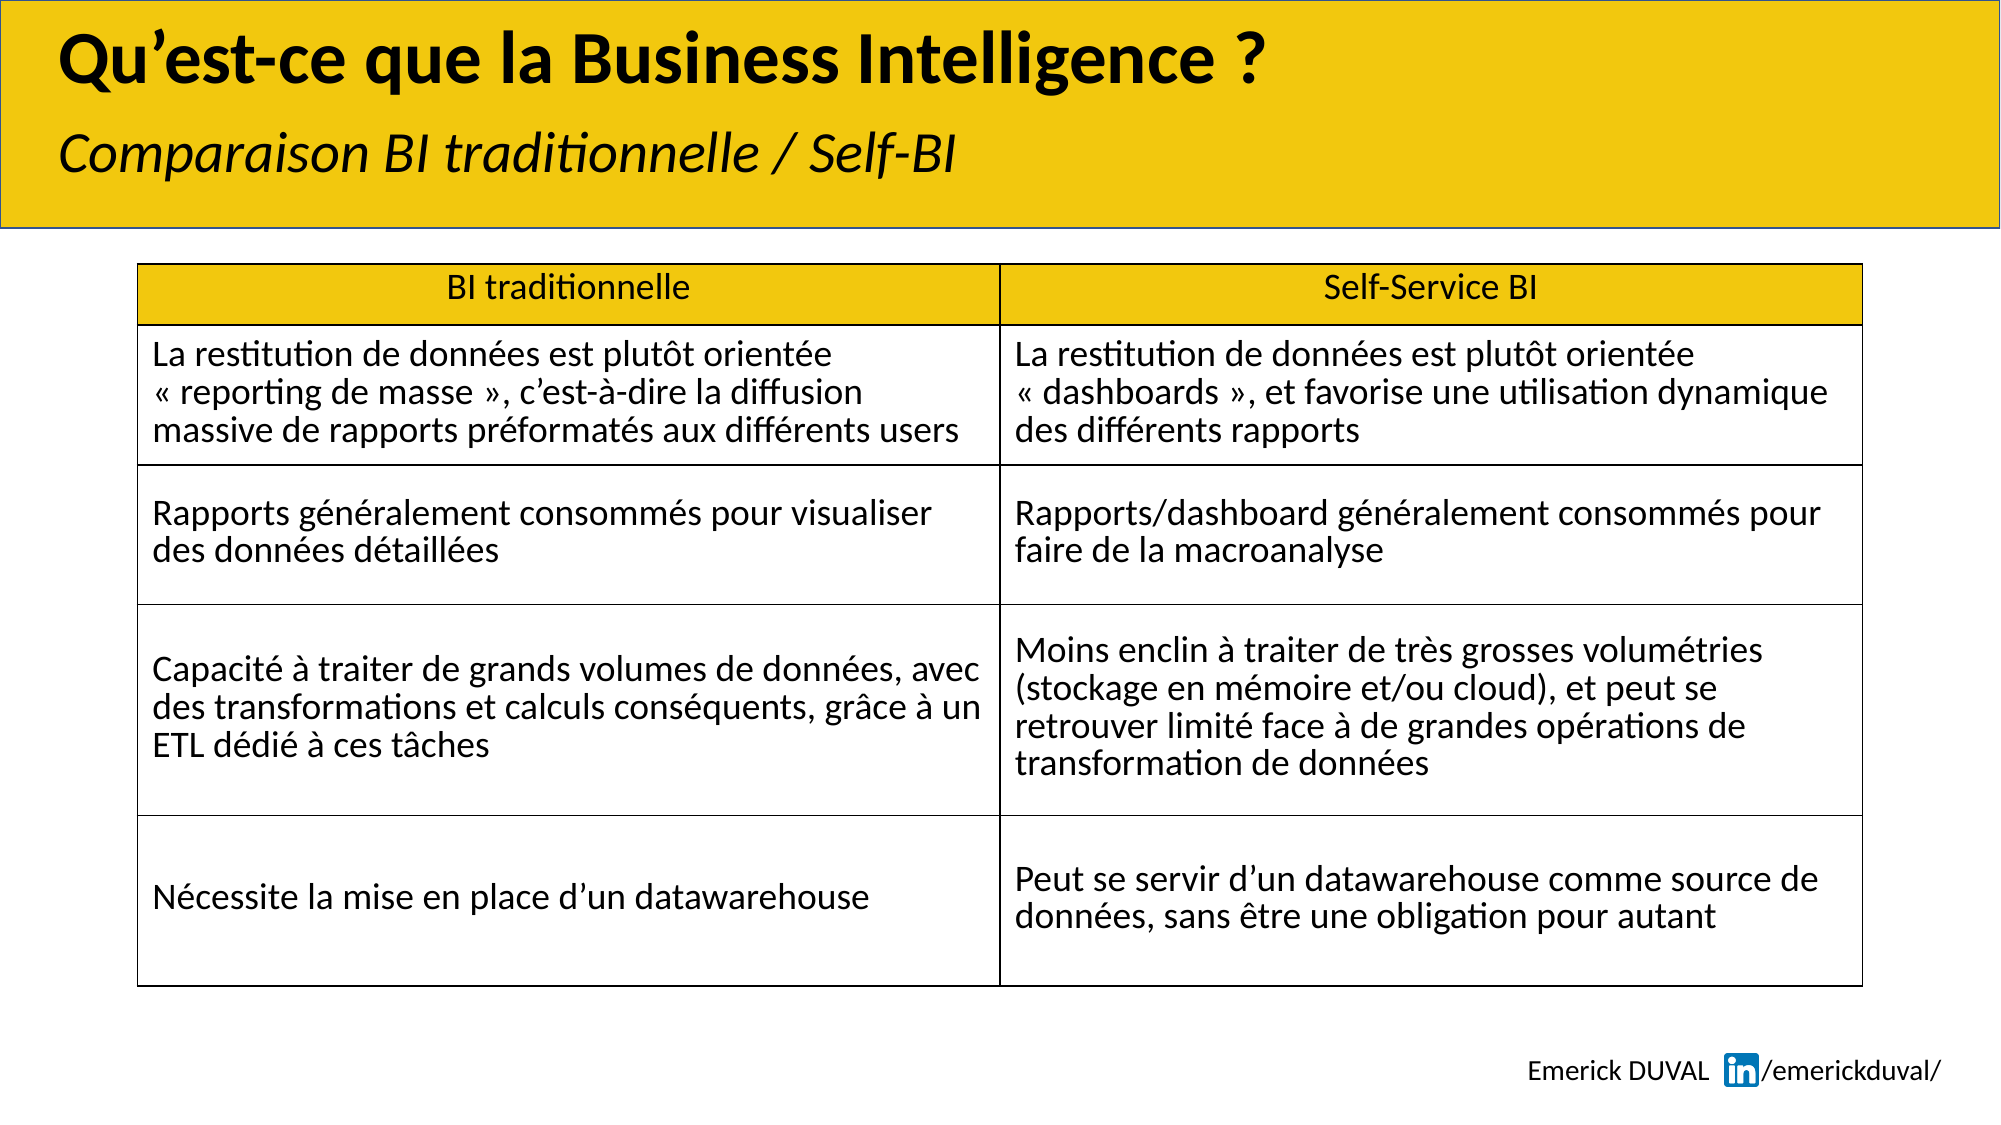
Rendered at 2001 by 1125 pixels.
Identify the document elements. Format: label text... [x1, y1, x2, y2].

table_cell Peut se servir d’un datawarehouse comme source de données, sans être une obligation pour autant [1001, 816, 1862, 985]
table_cell La restitution de données est plutôt orientée « dashboards », et favorise une utilisation dynamique des différents rapports [1001, 326, 1862, 464]
table_cell Moins enclin à traiter de très grosses volumétries (stockage en mémoire et/ou cloud), et peut se retrouver limité face à de grandes opérations de transformation de données [1001, 605, 1862, 815]
table_header Self-Service BI [1001, 265, 1862, 324]
table_header BI traditionnelle [138, 265, 999, 324]
table_cell Rapports/dashboard généralement consommés pour faire de la macroanalyse [1001, 466, 1862, 604]
table_cell Capacité à traiter de grands volumes de données, avec des transformations et calculs conséquents, grâce à un ETL dédié à ces tâches [138, 605, 999, 815]
table_cell Nécessite la mise en place d’un datawarehouse [138, 816, 999, 985]
list Comparaison BI traditionnelle / Self-BI [43, 114, 1680, 193]
title Qu’est-ce que la Business Intelligence ? [43, 16, 1940, 112]
table_cell Rapports généralement consommés pour visualiser des données détaillées [138, 466, 999, 604]
table_cell La restitution de données est plutôt orientée « reporting de masse », c’est-à-dire la diffusion massive de rapports préformatés aux différents users [138, 326, 999, 464]
picture [1724, 1053, 1759, 1087]
